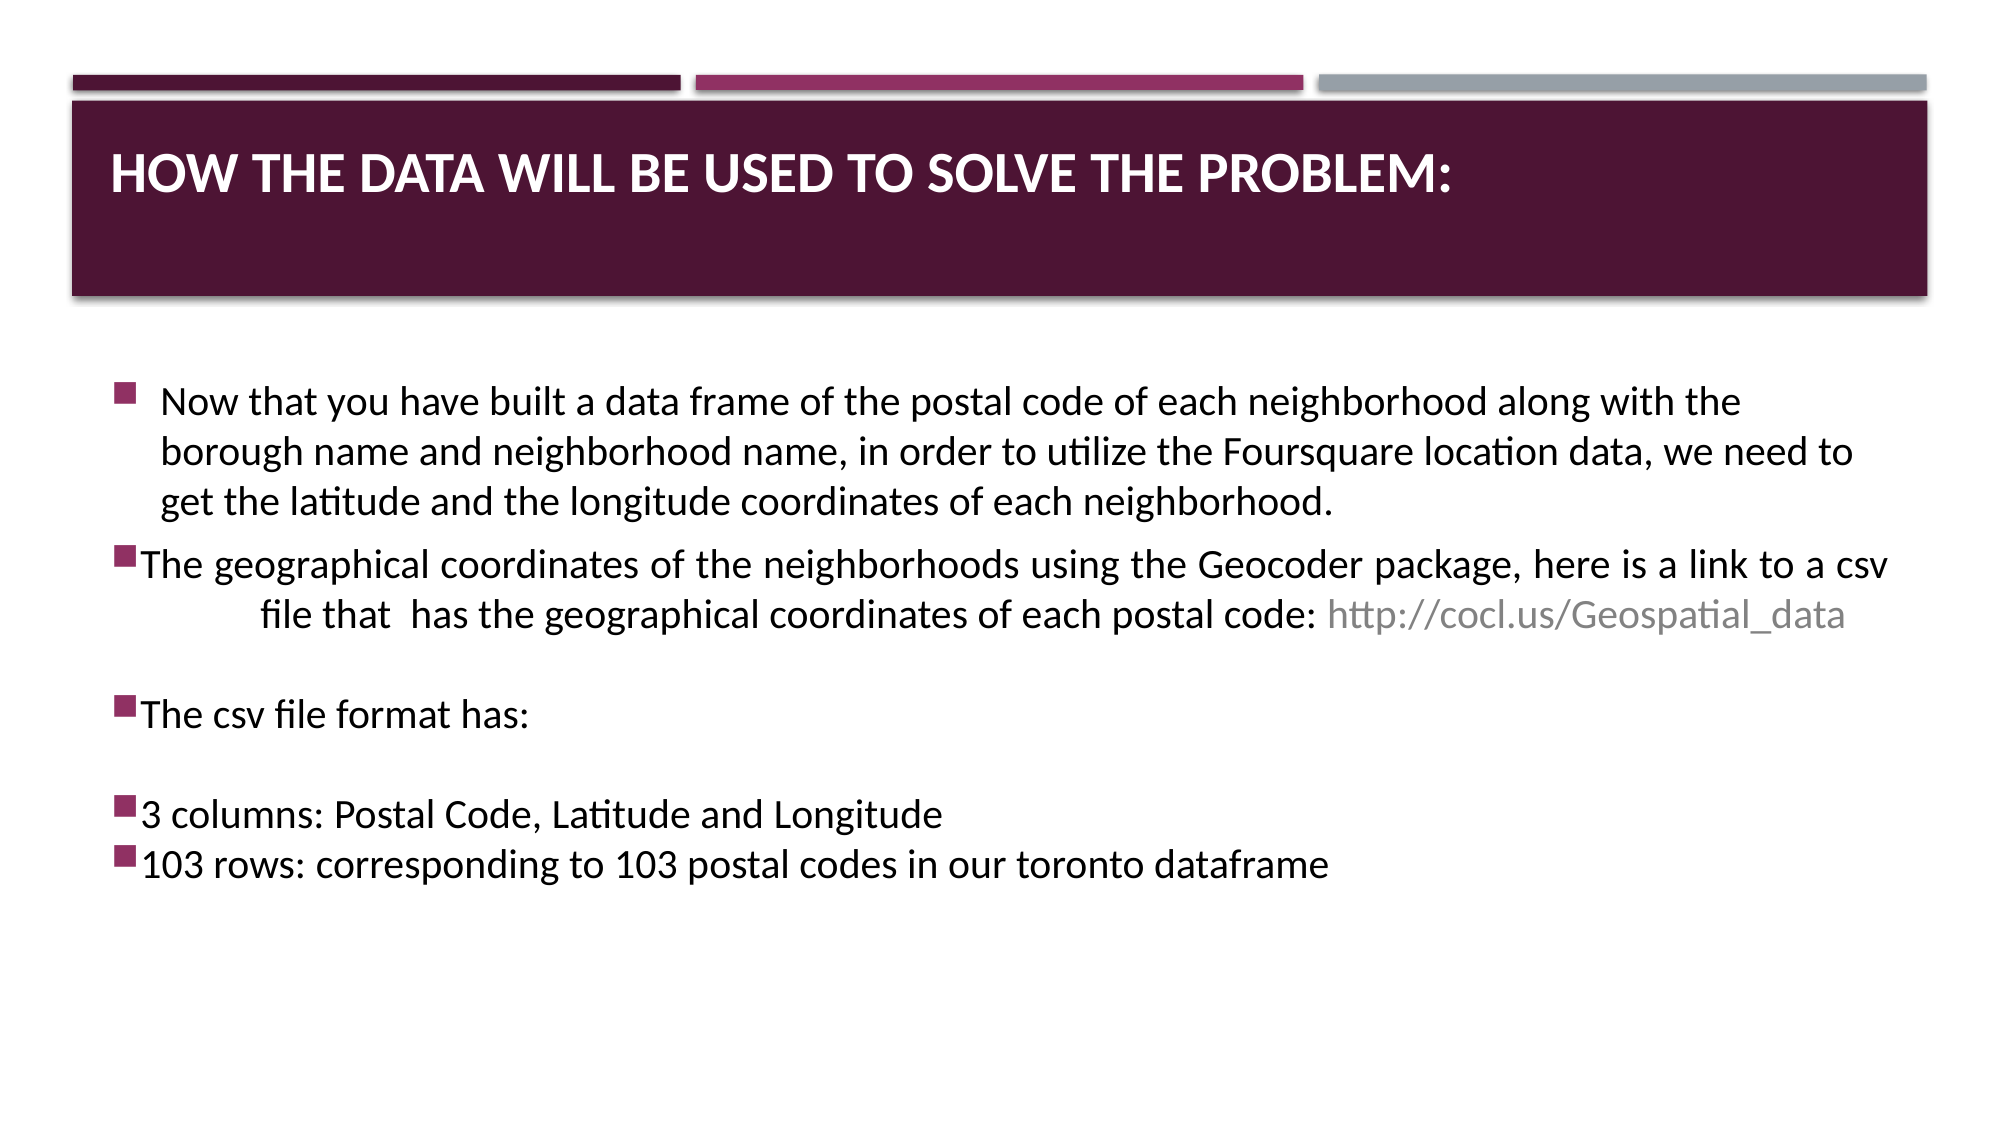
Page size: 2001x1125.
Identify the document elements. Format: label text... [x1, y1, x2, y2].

list Now that you have built a data frame of the postal code of each neighborhood along with the borough name and neighborhood name, in order to utilize the Foursquare location data, we need to get the latitude and the longitude coordinates of each neighborhood. The geographical coordinates of the neighborhoods using the Geocoder package, here is a link to a csv file that has the geographical coordinates of each postal code: http://cocl.us/Geospatial_data The csv file format has: 3 columns: Postal Code, Latitude and Longitude 103 rows: corresponding to 103 postal codes in our toronto dataframe [95, 357, 1905, 962]
title How the data will be used to solve the problem: [95, 115, 1905, 282]
